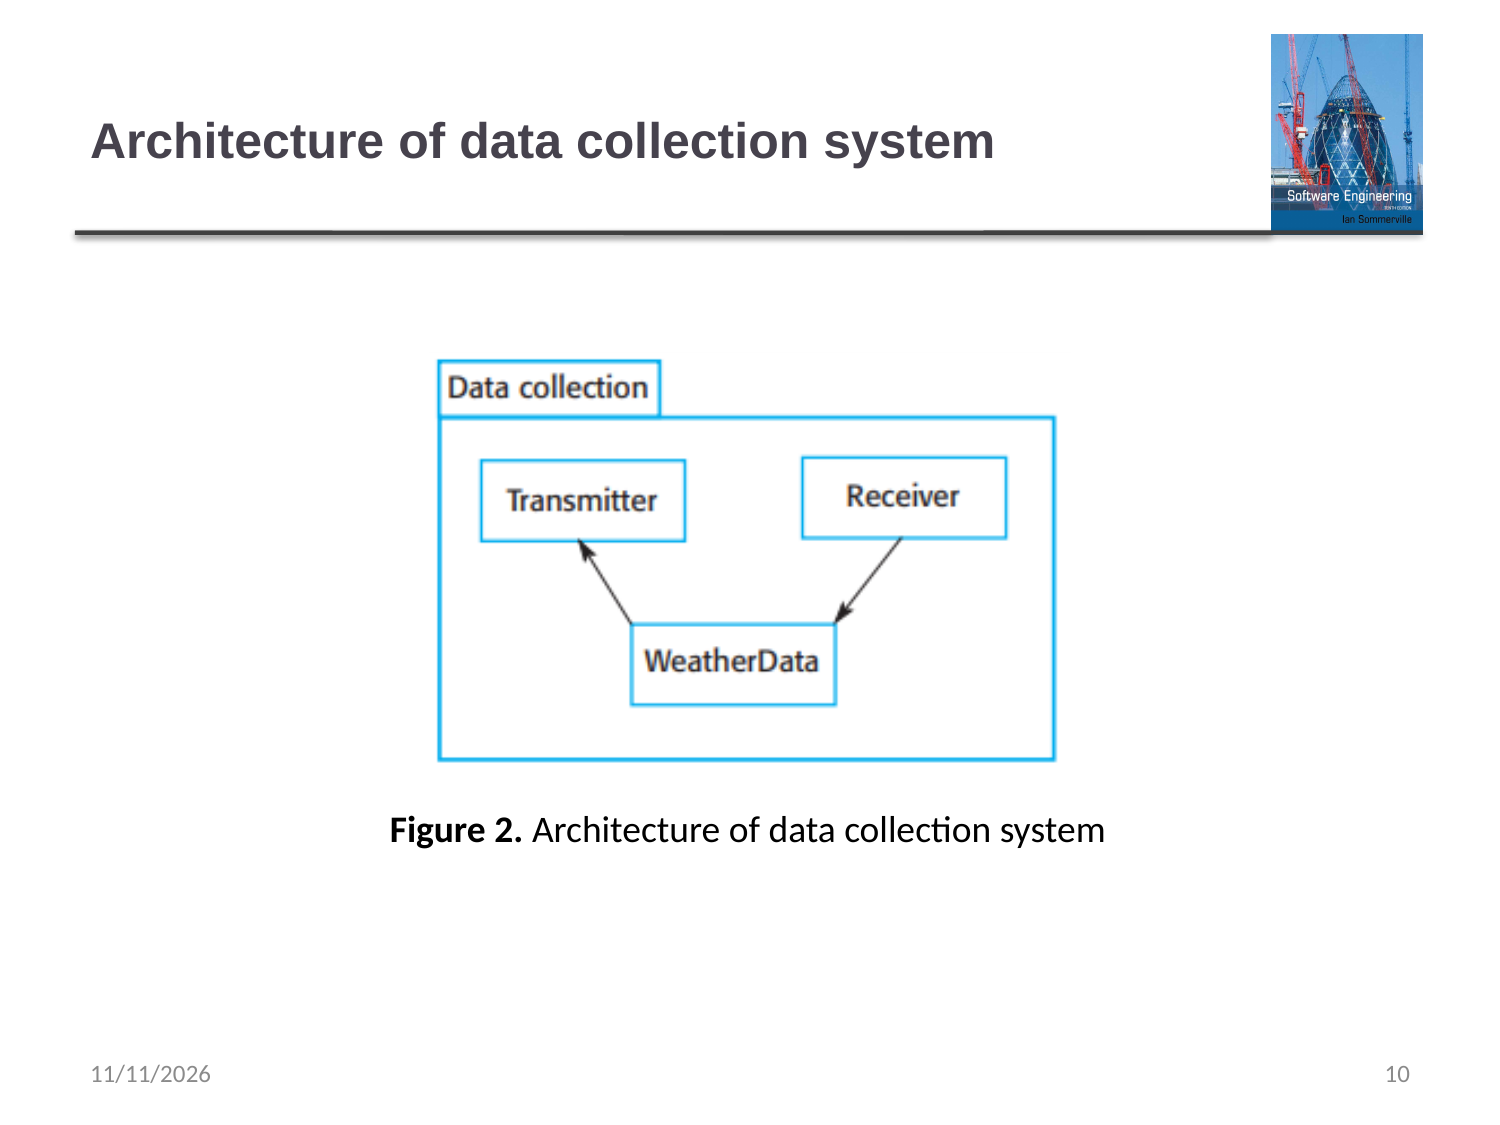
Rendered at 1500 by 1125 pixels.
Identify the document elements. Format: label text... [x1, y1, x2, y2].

picture [1271, 34, 1423, 230]
picture [429, 351, 1071, 774]
slide_number 10 [1074, 1042, 1425, 1103]
text_box Figure 2. Architecture of data collection system [374, 797, 1125, 858]
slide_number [75, 1042, 425, 1103]
title Architecture of data collection system [74, 44, 1272, 233]
